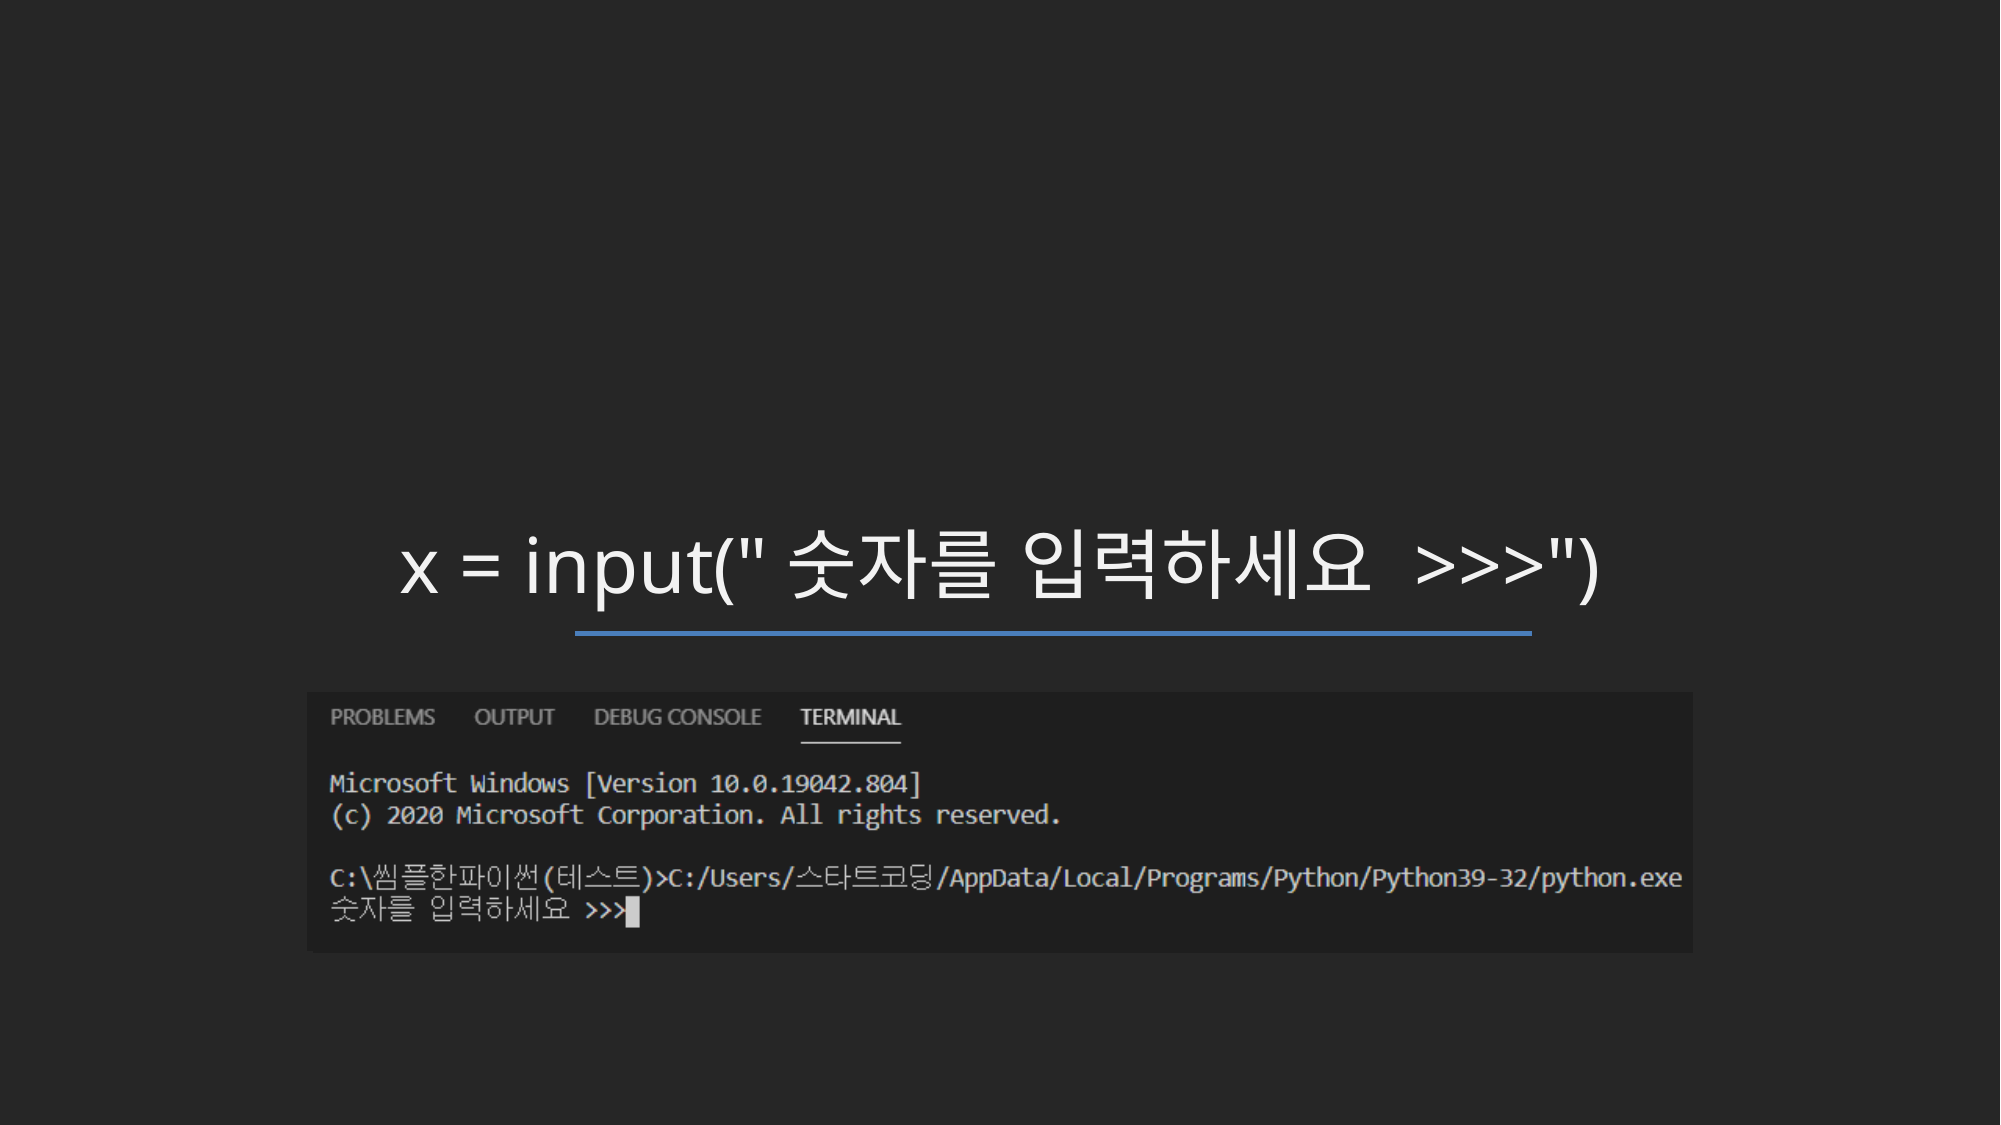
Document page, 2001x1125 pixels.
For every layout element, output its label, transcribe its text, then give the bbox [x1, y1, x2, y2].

picture [307, 692, 1693, 953]
text_box x = input("숫자를 입력하세요 >>>") [384, 508, 1616, 616]
